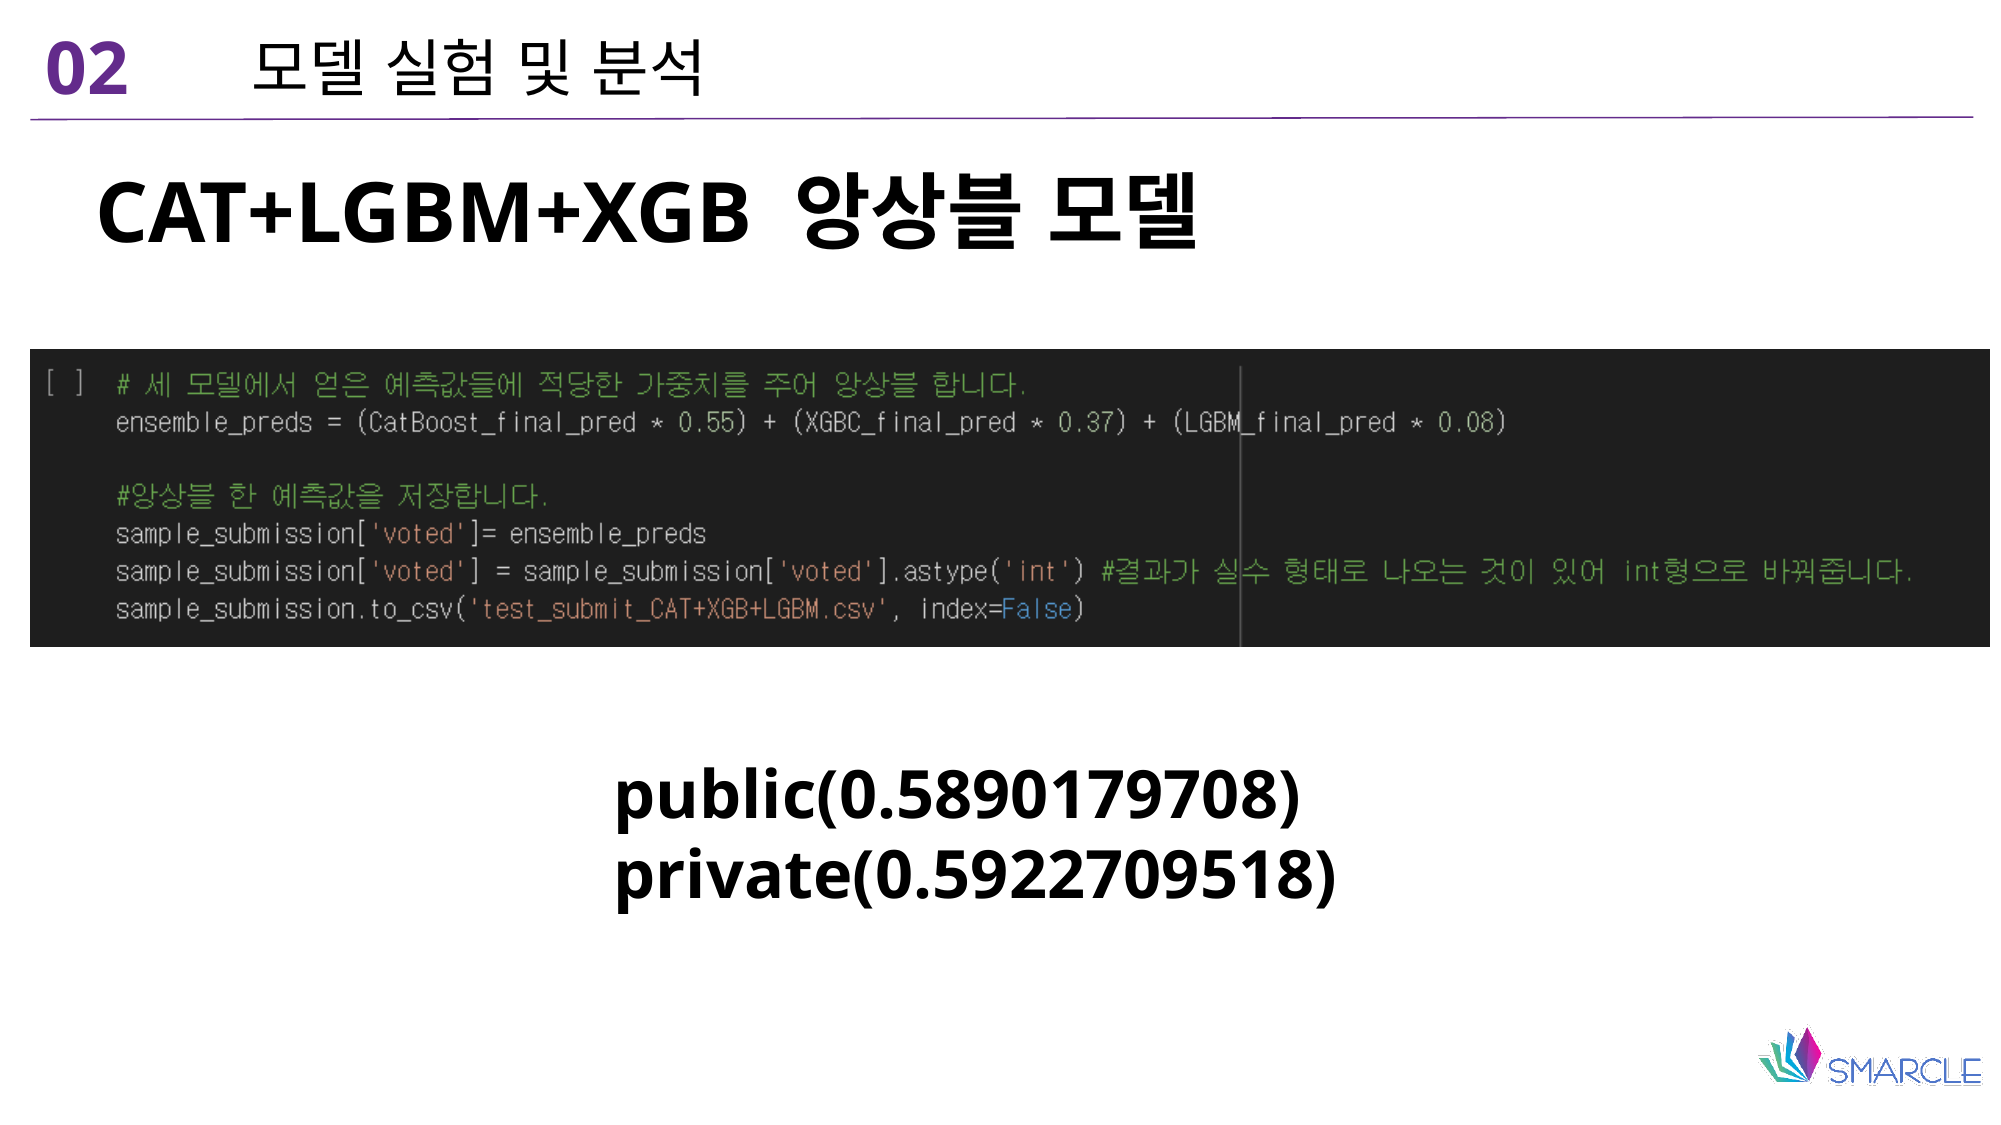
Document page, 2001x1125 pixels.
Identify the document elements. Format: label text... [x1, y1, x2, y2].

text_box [30, 116, 1974, 120]
text_box CAT+LGBM+XGB 앙상블 모델 [80, 151, 1292, 267]
text_box 02 [30, 13, 236, 115]
picture [1755, 997, 2000, 1125]
text_box public(0.5890179708) private(0.5922709518) [598, 744, 1422, 954]
picture [30, 349, 1991, 647]
text_box 모델 실험 및 분석 [236, 13, 1922, 114]
